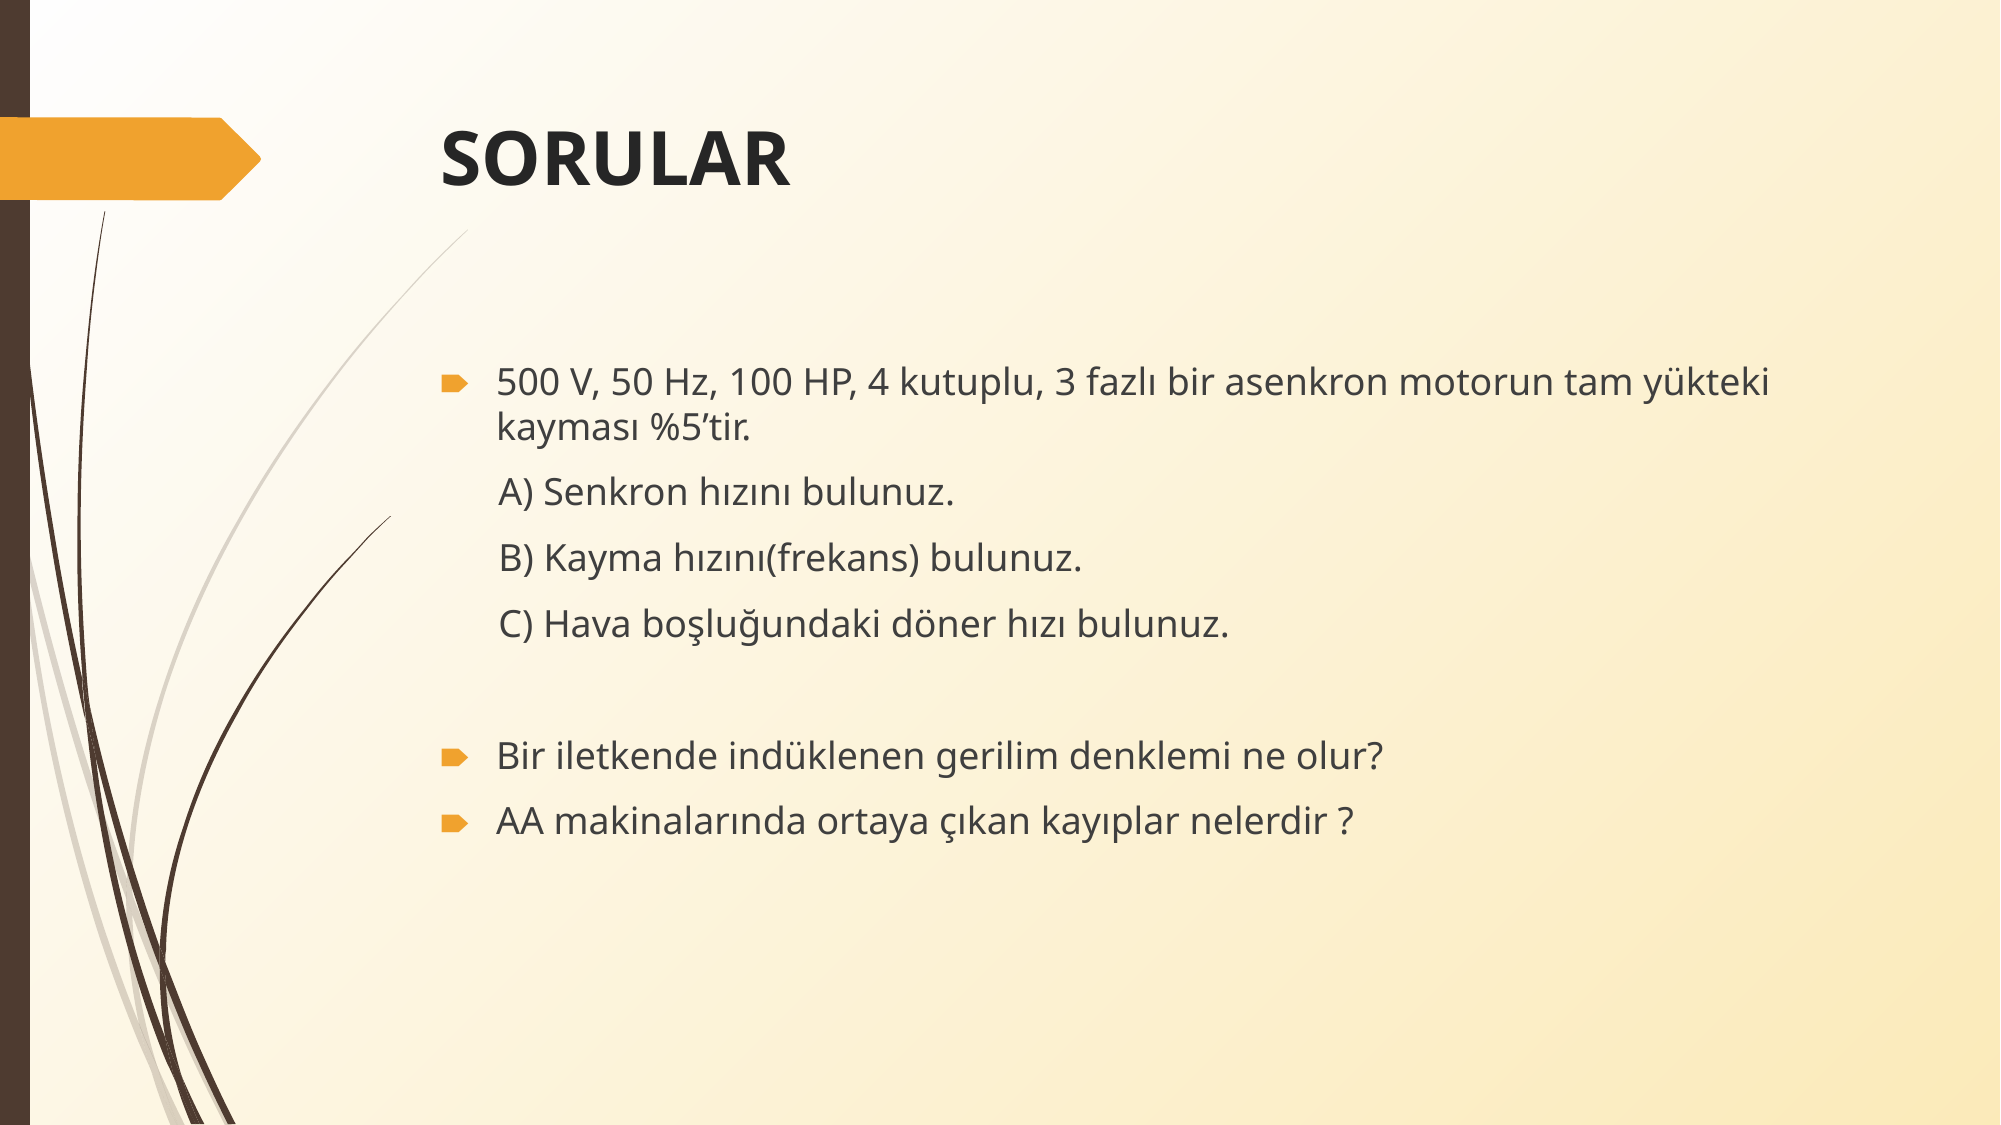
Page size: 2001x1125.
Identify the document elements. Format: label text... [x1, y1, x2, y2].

title SORULAR [425, 102, 1888, 313]
list 500 V, 50 Hz, 100 HP, 4 kutuplu, 3 fazlı bir asenkron motorun tam yükteki kayması %5’tir. A) Senkron hızını bulunuz. B) Kayma hızını(frekans) bulunuz. C) Hava boşluğundaki döner hızı bulunuz. Bir iletkende indüklenen gerilim denklemi ne olur? AA makinalarında ortaya çıkan kayıplar nelerdir ? [424, 350, 1888, 970]
